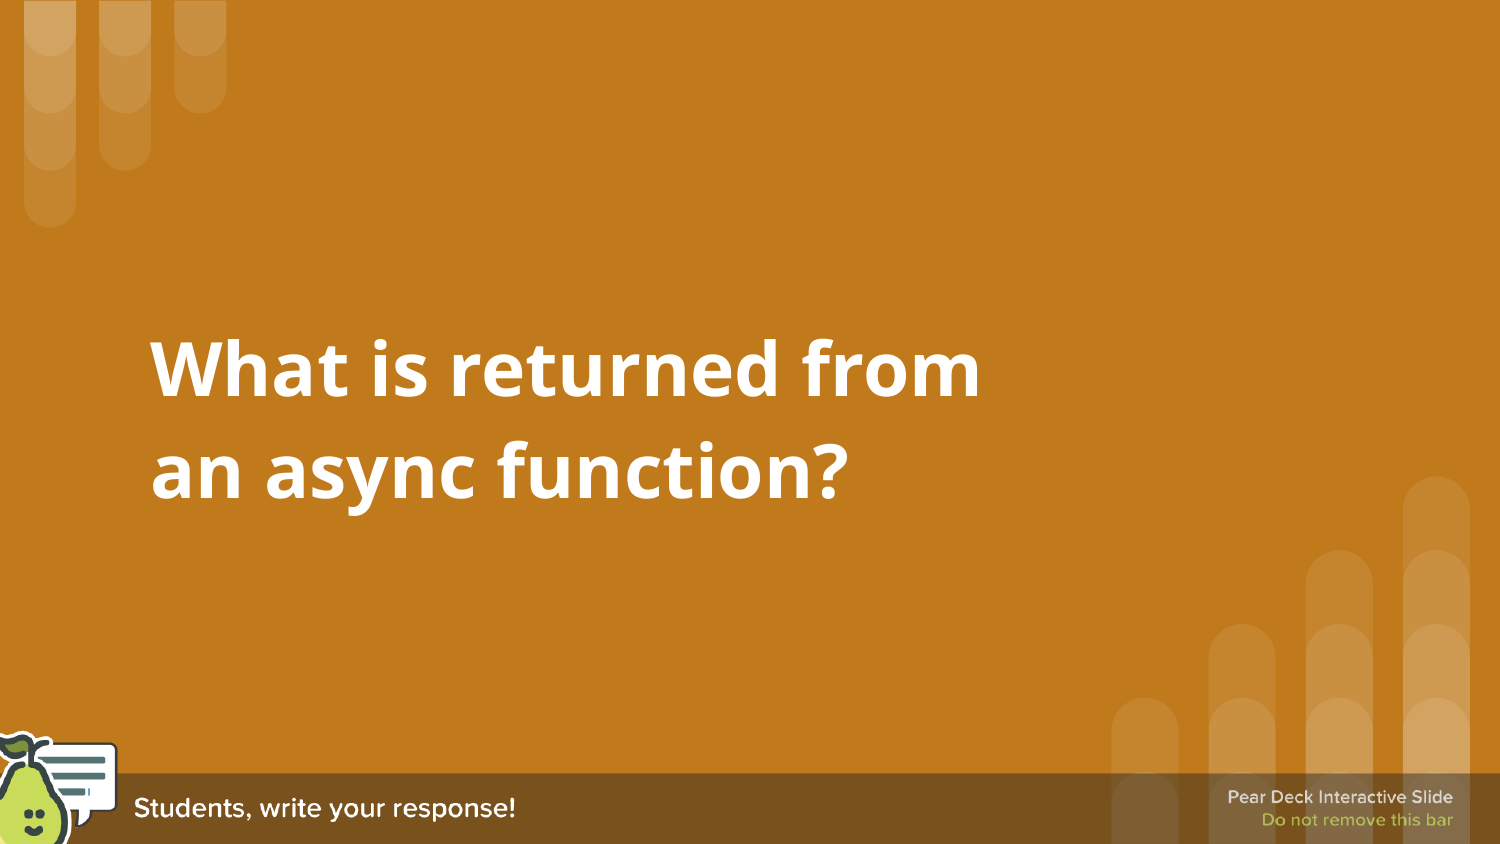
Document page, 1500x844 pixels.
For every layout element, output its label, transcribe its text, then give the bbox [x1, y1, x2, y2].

picture [0, 726, 1500, 844]
title What is returned from an async function? [135, 264, 1097, 572]
